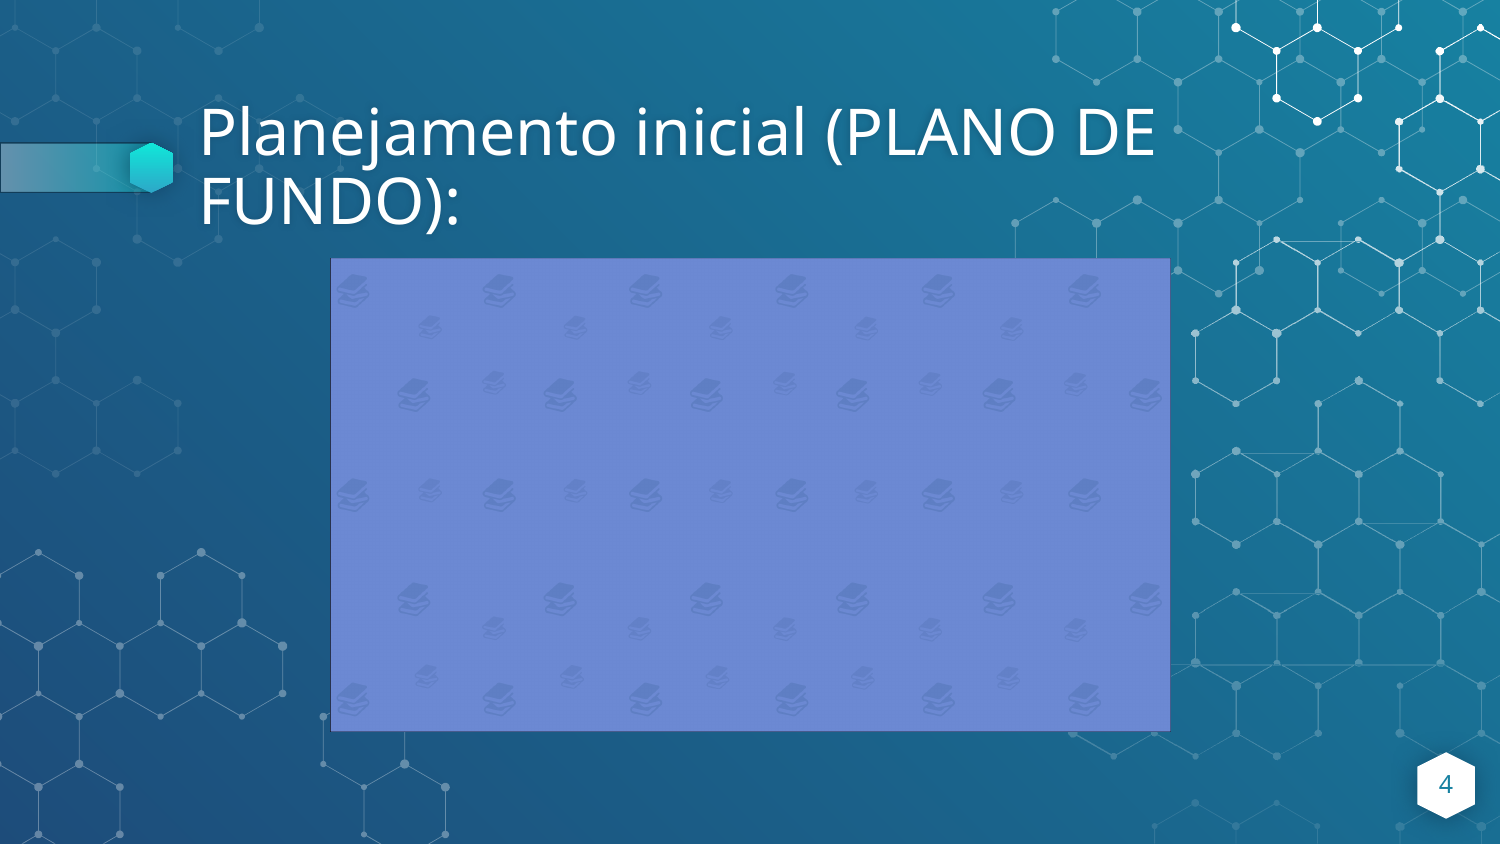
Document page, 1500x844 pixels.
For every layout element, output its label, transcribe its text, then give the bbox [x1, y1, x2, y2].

picture [329, 258, 1171, 732]
title Planejamento inicial (PLANO DE FUNDO): [198, 140, 1302, 198]
slide_number ‹#› [1417, 752, 1475, 819]
